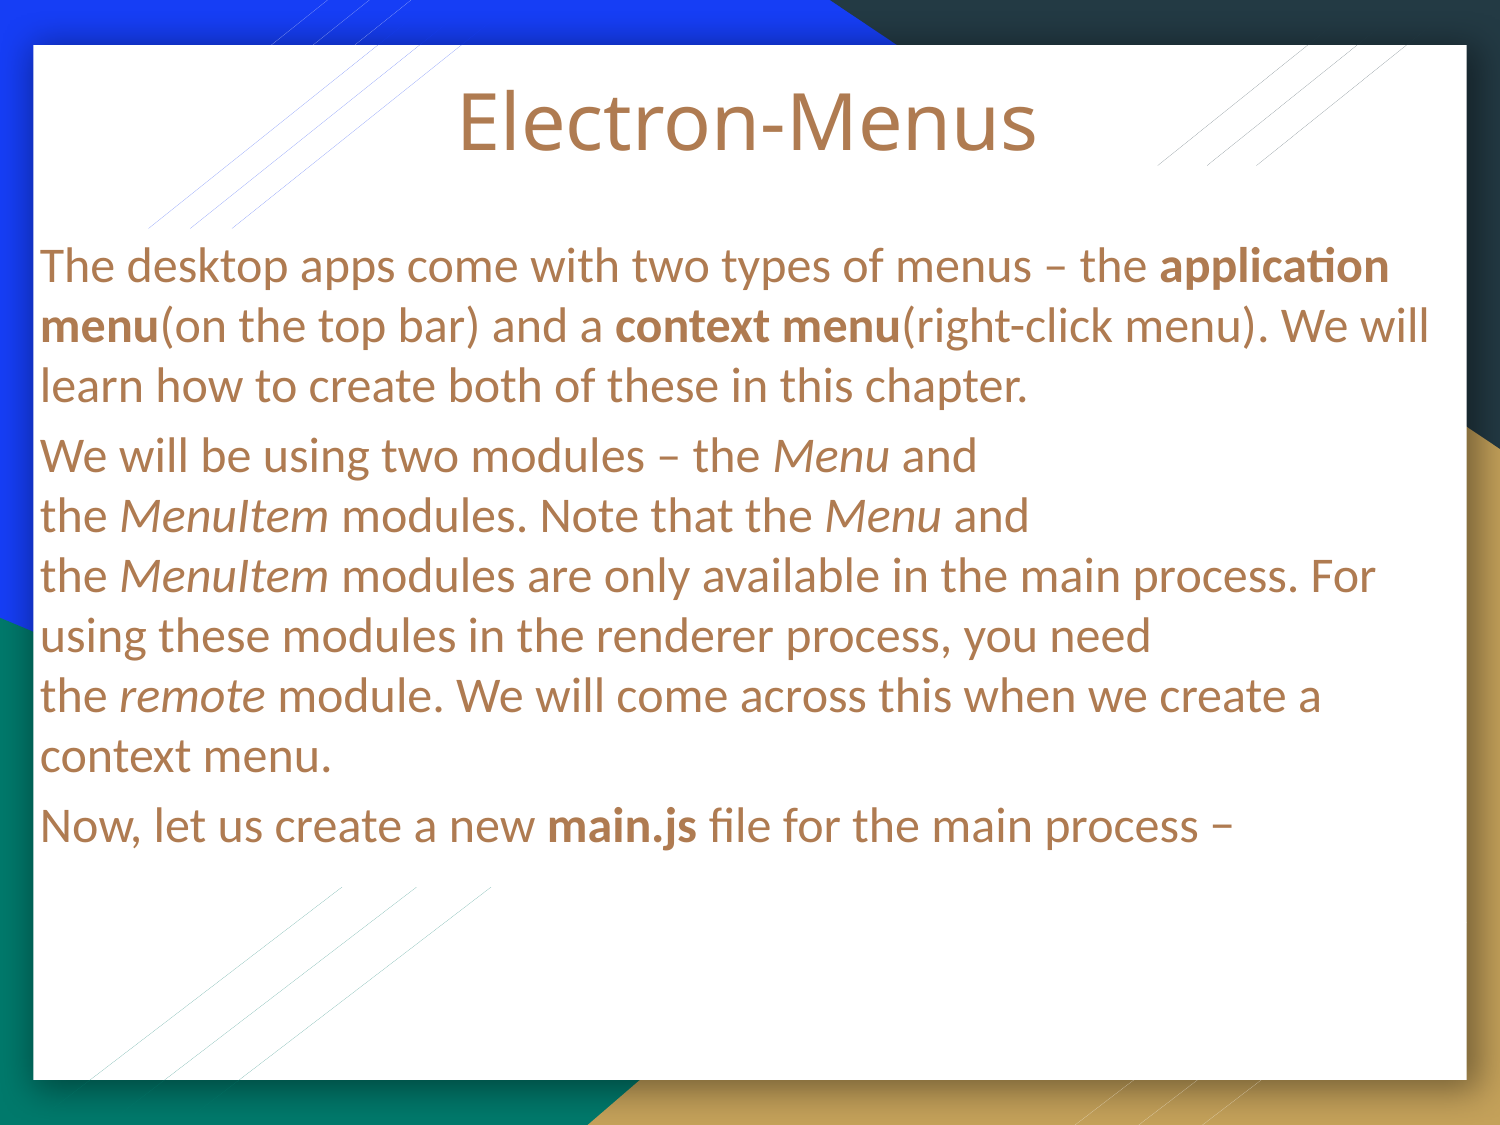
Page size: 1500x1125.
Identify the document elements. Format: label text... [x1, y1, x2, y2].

subtitle The desktop apps come with two types of menus – the application menu(on the top bar) and a context menu(right-click menu). We will learn how to create both of these in this chapter. We will be using two modules – the Menu and the MenuItem modules. Note that the Menu and the MenuItem modules are only available in the main process. For using these modules in the renderer process, you need the remote module. We will come across this when we create a context menu. Now, let us create a new main.js file for the main process − [24, 224, 1475, 1075]
title Electron-Menus [99, 50, 1375, 188]
text_box [76, 737, 1450, 798]
